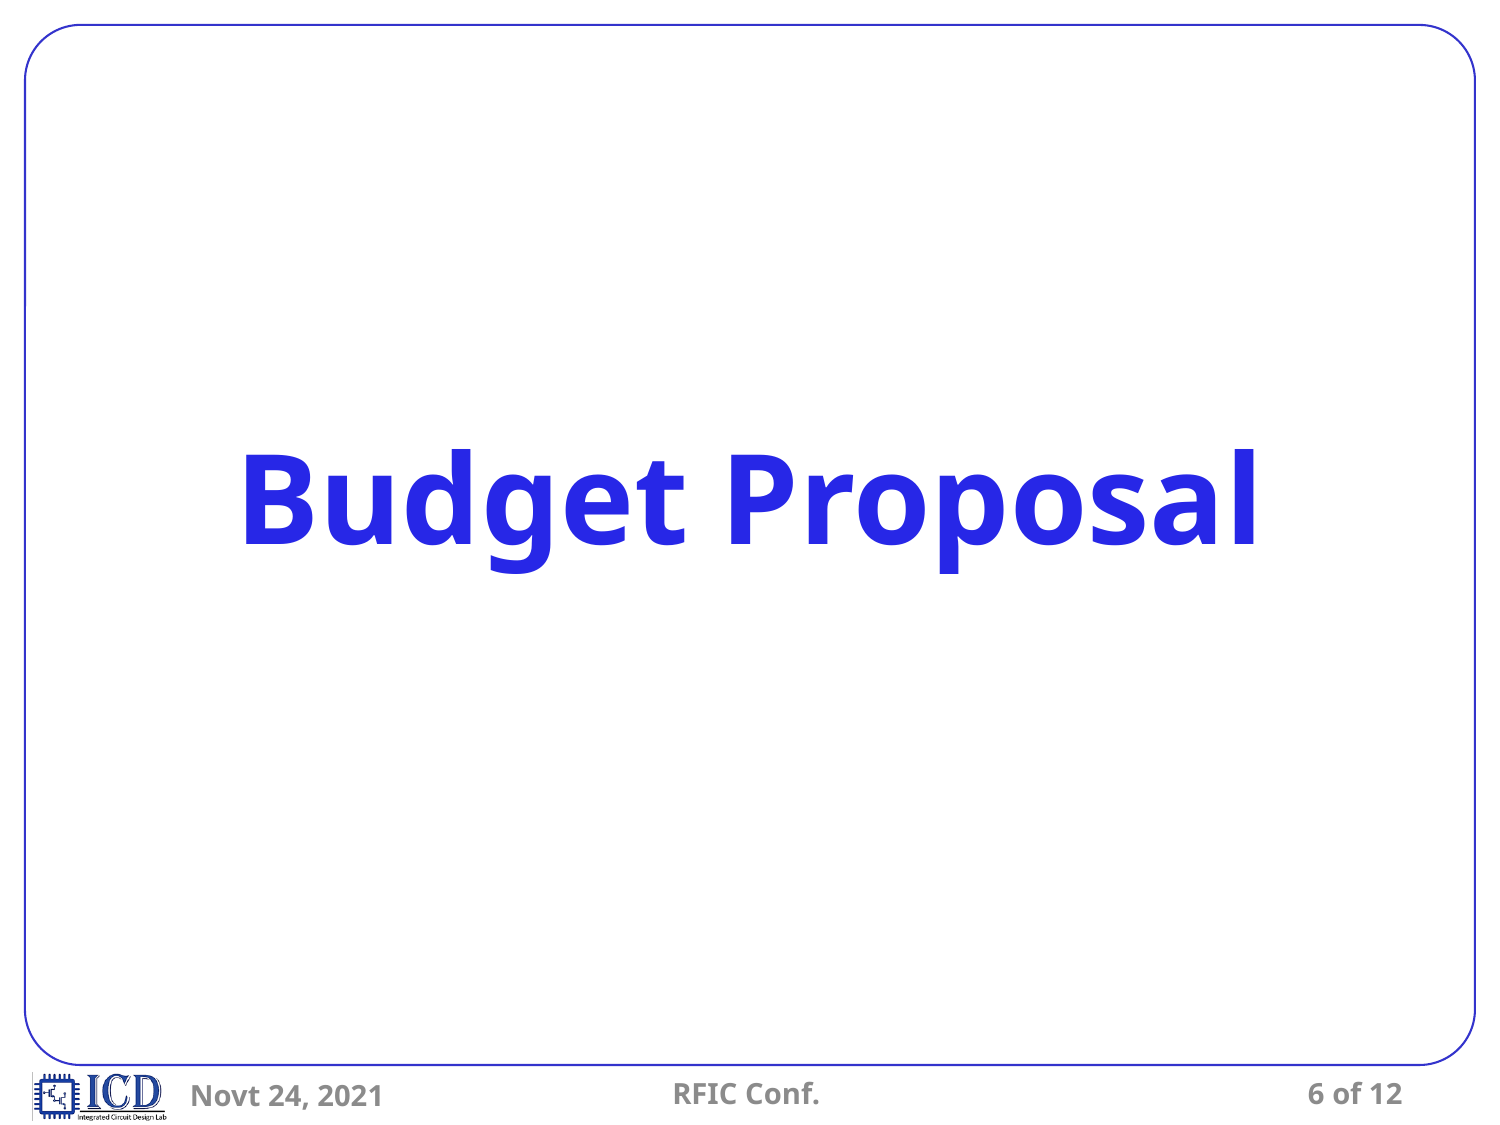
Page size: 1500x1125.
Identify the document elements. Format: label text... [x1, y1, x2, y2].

slide_number Novt 24, 2021 [174, 1065, 425, 1125]
footer RFIC Conf. [512, 1065, 988, 1125]
slide_number 6 of 12 [1074, 1065, 1425, 1125]
picture [24, 1067, 174, 1125]
text_box Budget Proposal [142, 412, 1358, 578]
